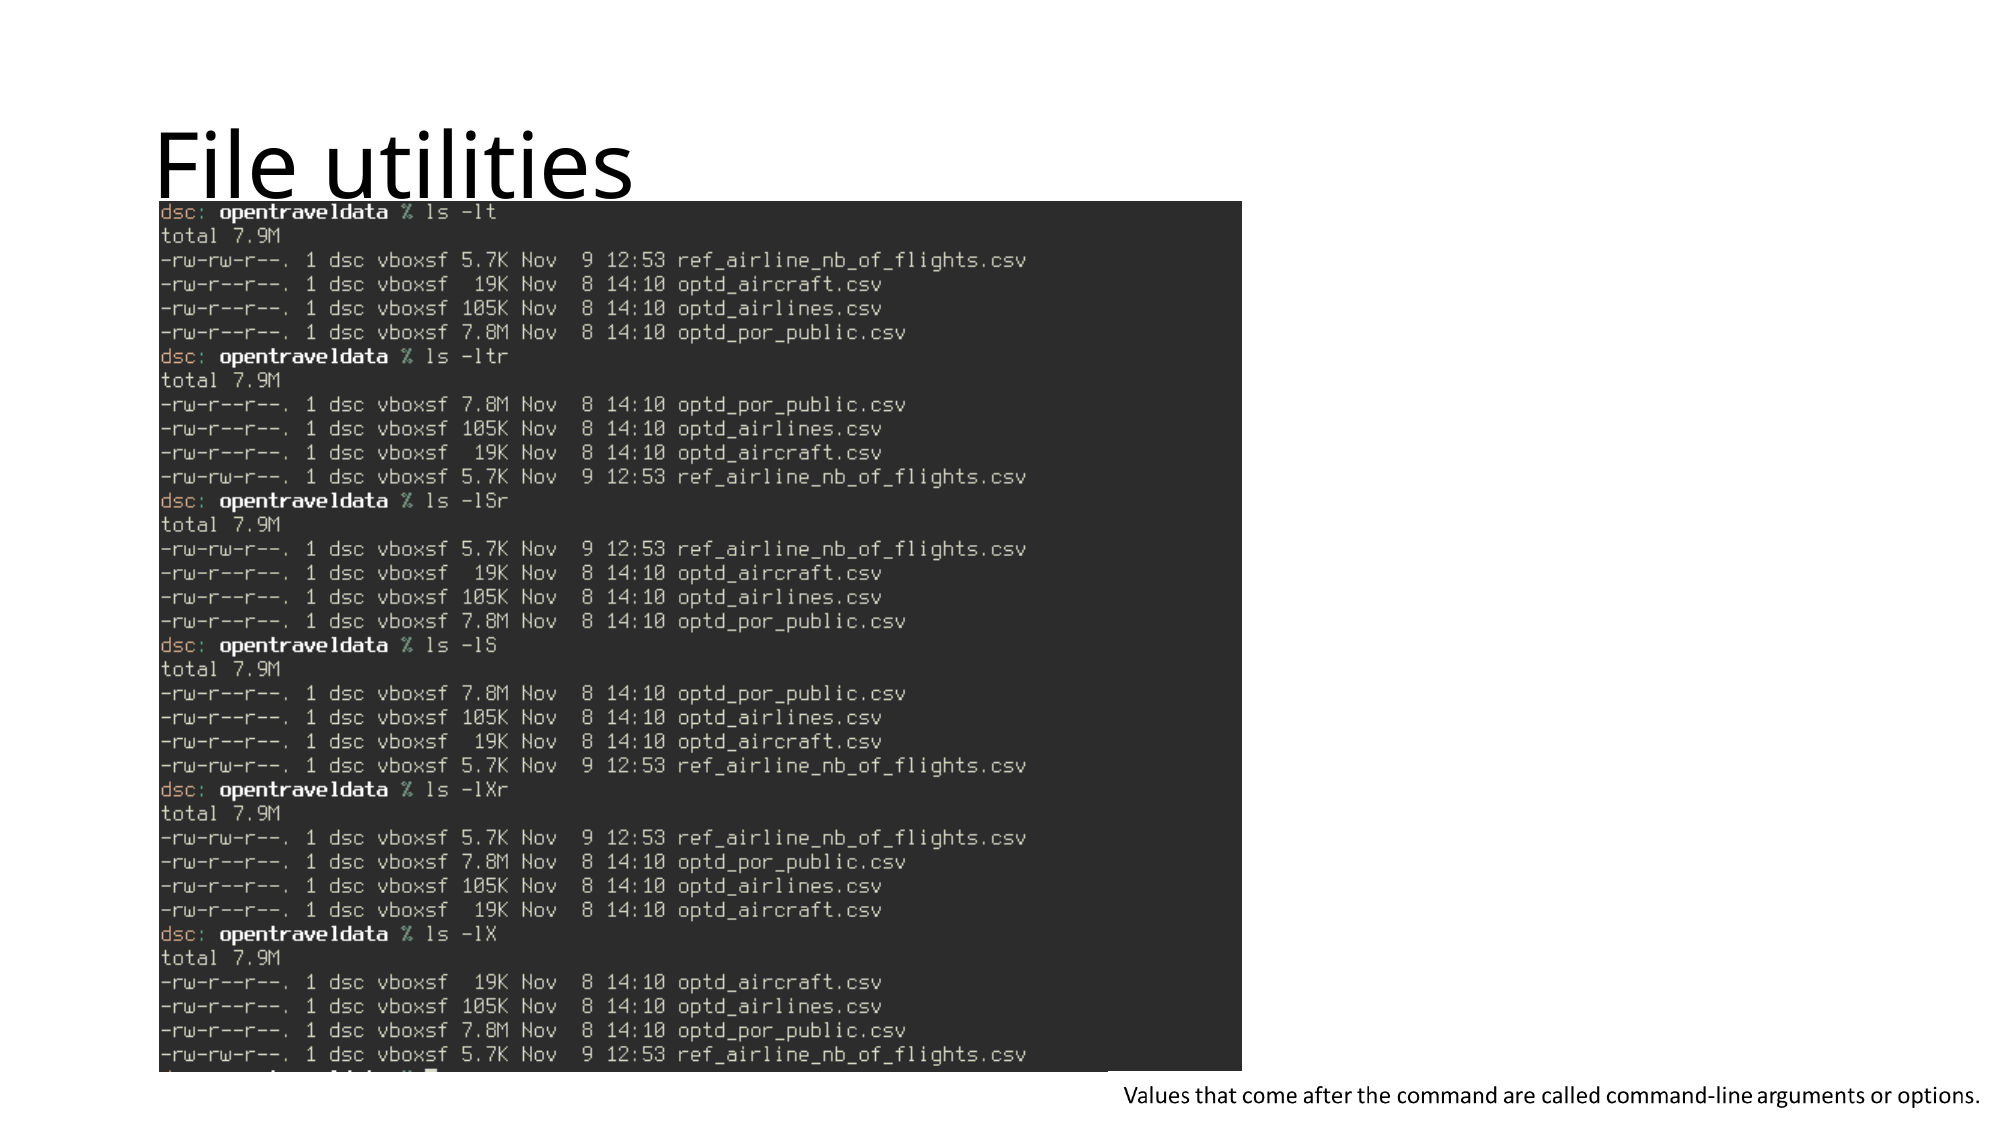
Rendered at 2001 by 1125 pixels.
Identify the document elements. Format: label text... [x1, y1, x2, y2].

title File utilities [137, 59, 1863, 278]
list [159, 201, 1242, 1072]
picture [1108, 1071, 2000, 1125]
